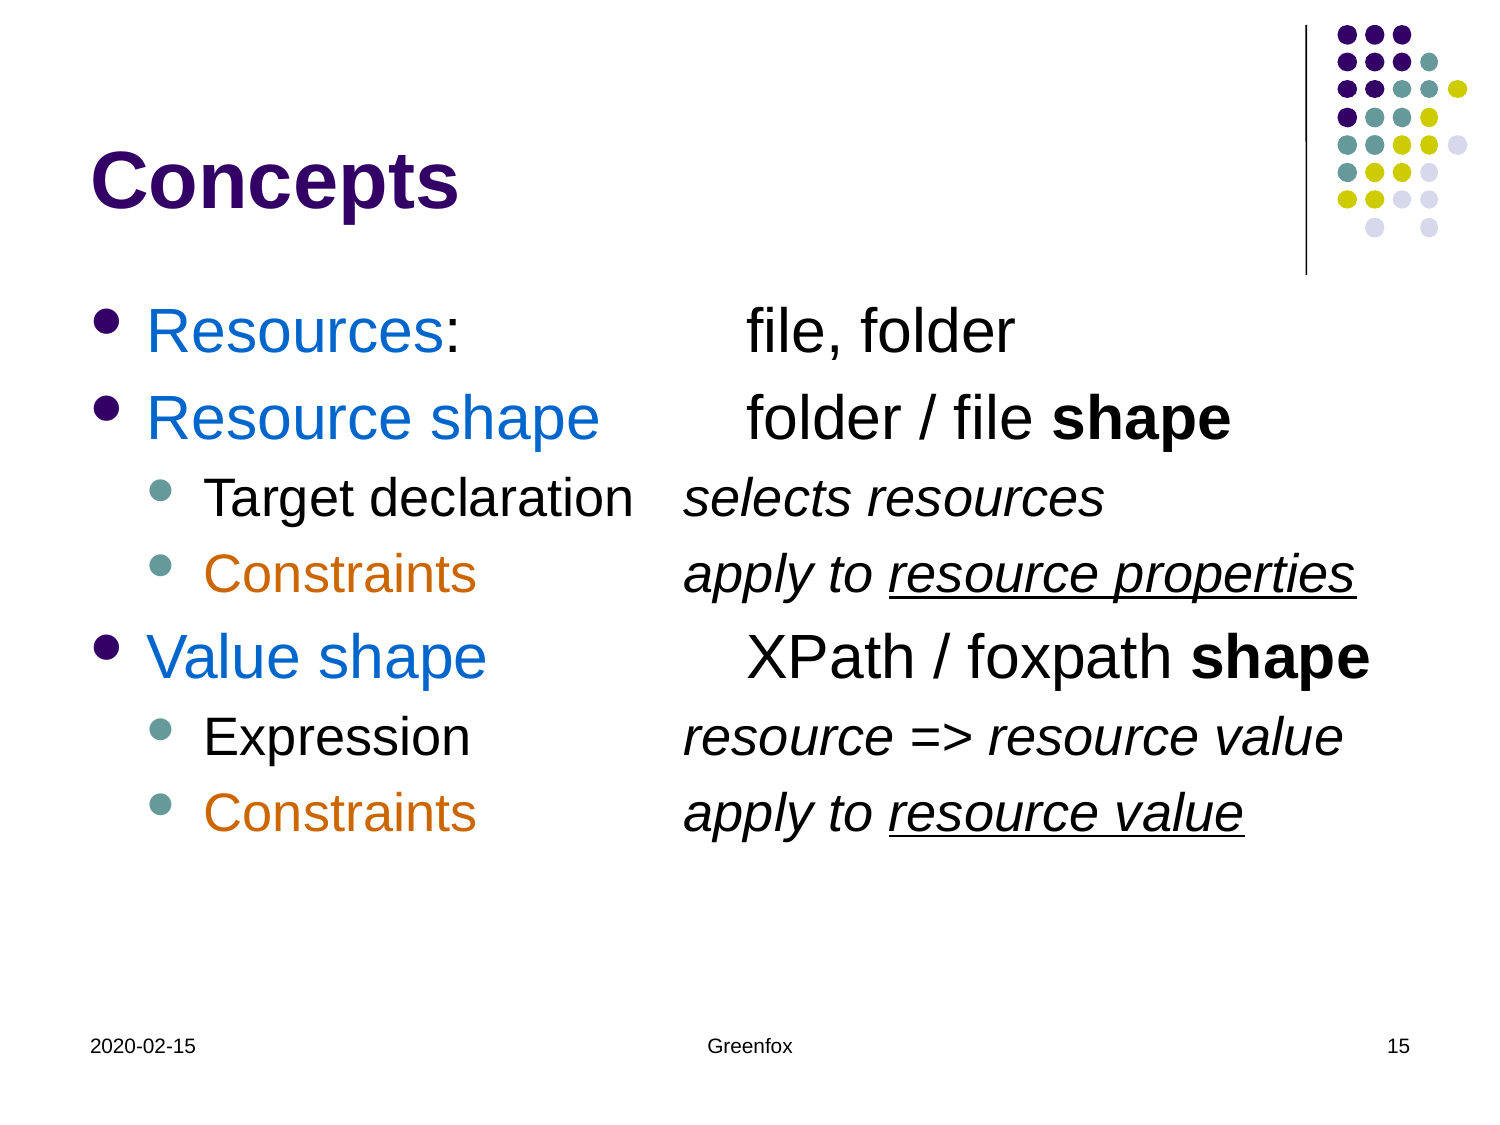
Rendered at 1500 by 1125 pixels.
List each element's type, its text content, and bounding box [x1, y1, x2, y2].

title Concepts [75, 20, 1313, 233]
footer Greenfox [478, 1025, 1022, 1100]
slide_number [75, 1025, 425, 1100]
list Resources: file, folder Resource shape folder / file shape Target declaration selects resources Constraints apply to resource properties Value shape XPath / foxpath shape Expression resource => resource value Constraints apply to resource value [75, 282, 1500, 1006]
slide_number 15 [1074, 1025, 1425, 1100]
